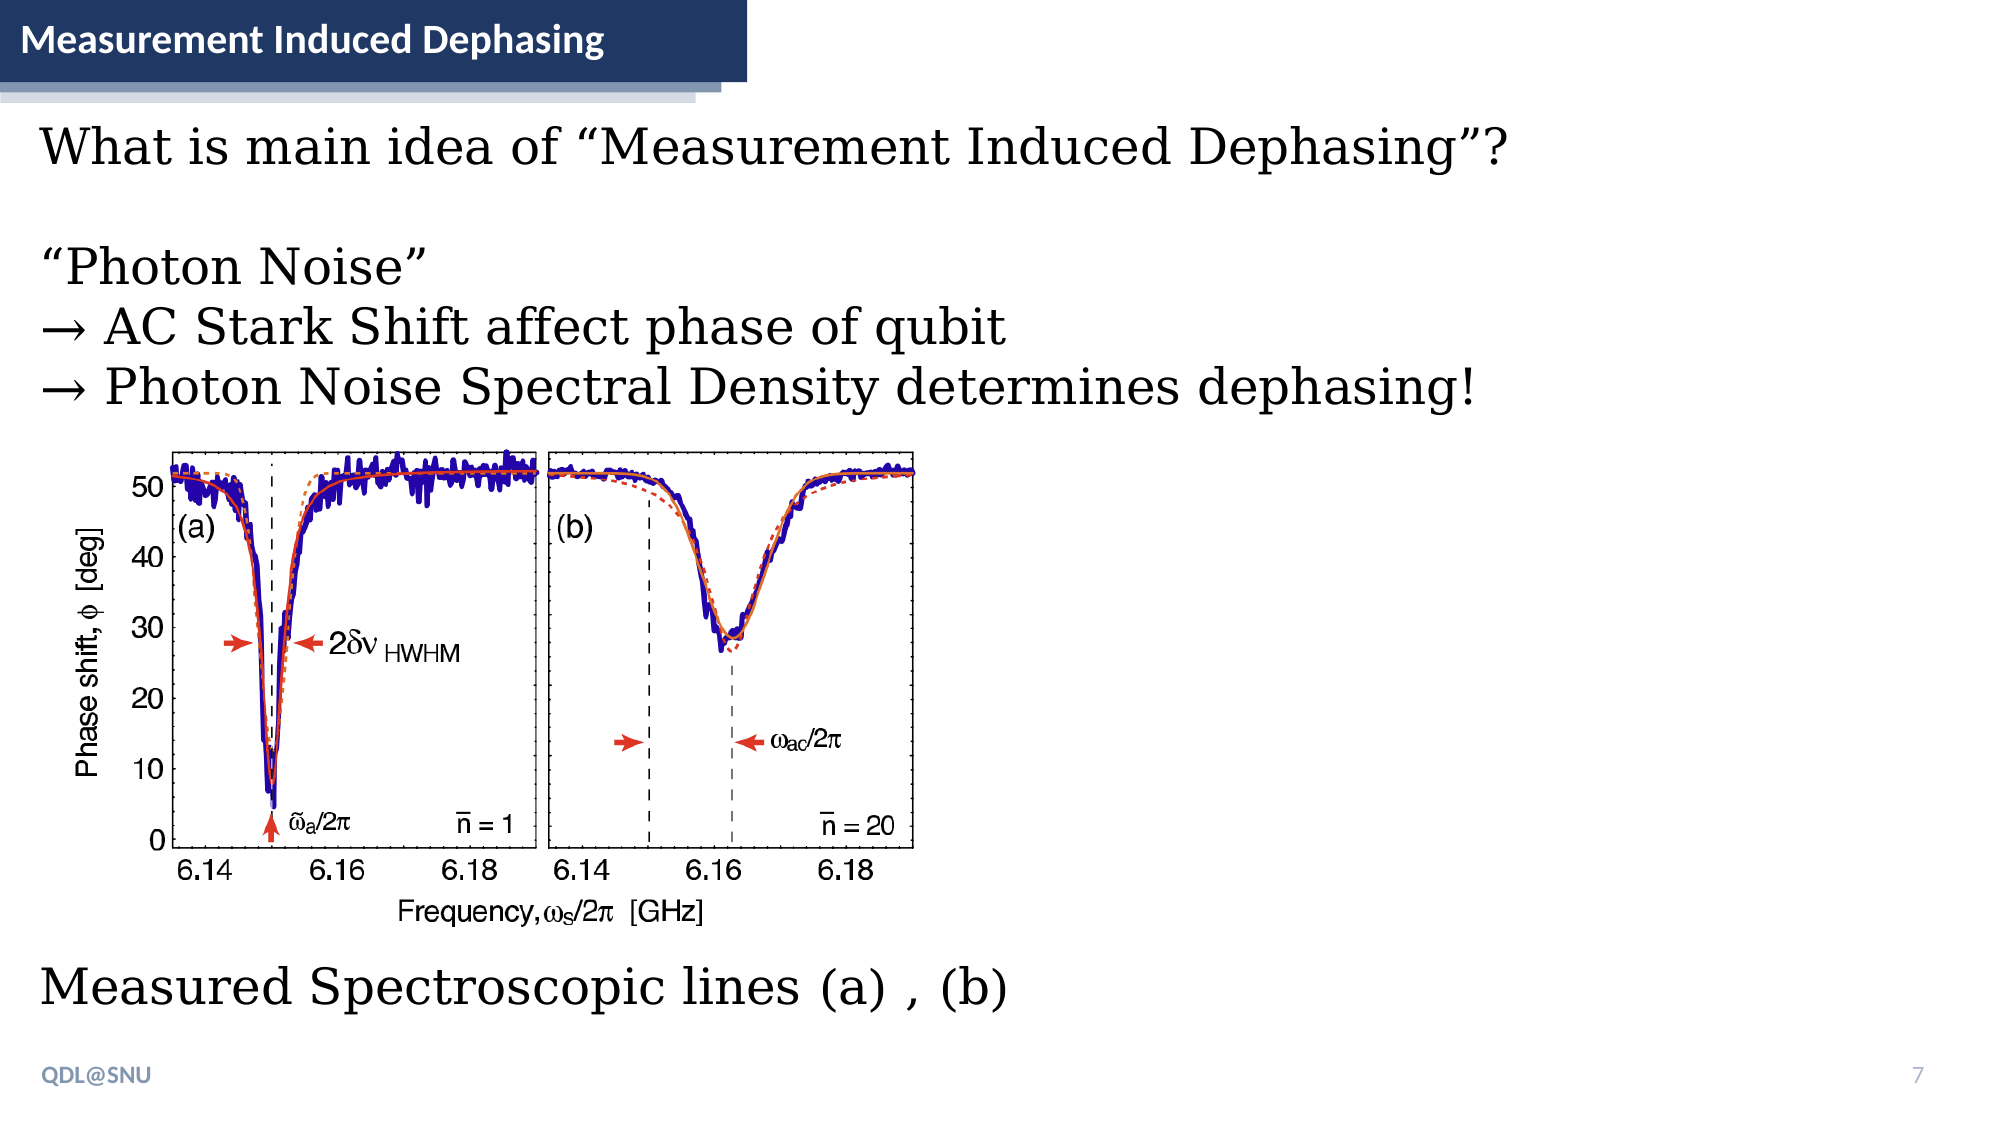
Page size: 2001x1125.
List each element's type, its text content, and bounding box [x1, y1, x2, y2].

picture [43, 418, 929, 949]
slide_number 7 [1489, 1043, 1940, 1104]
title Measurement Induced Dephasing [4, 13, 805, 68]
